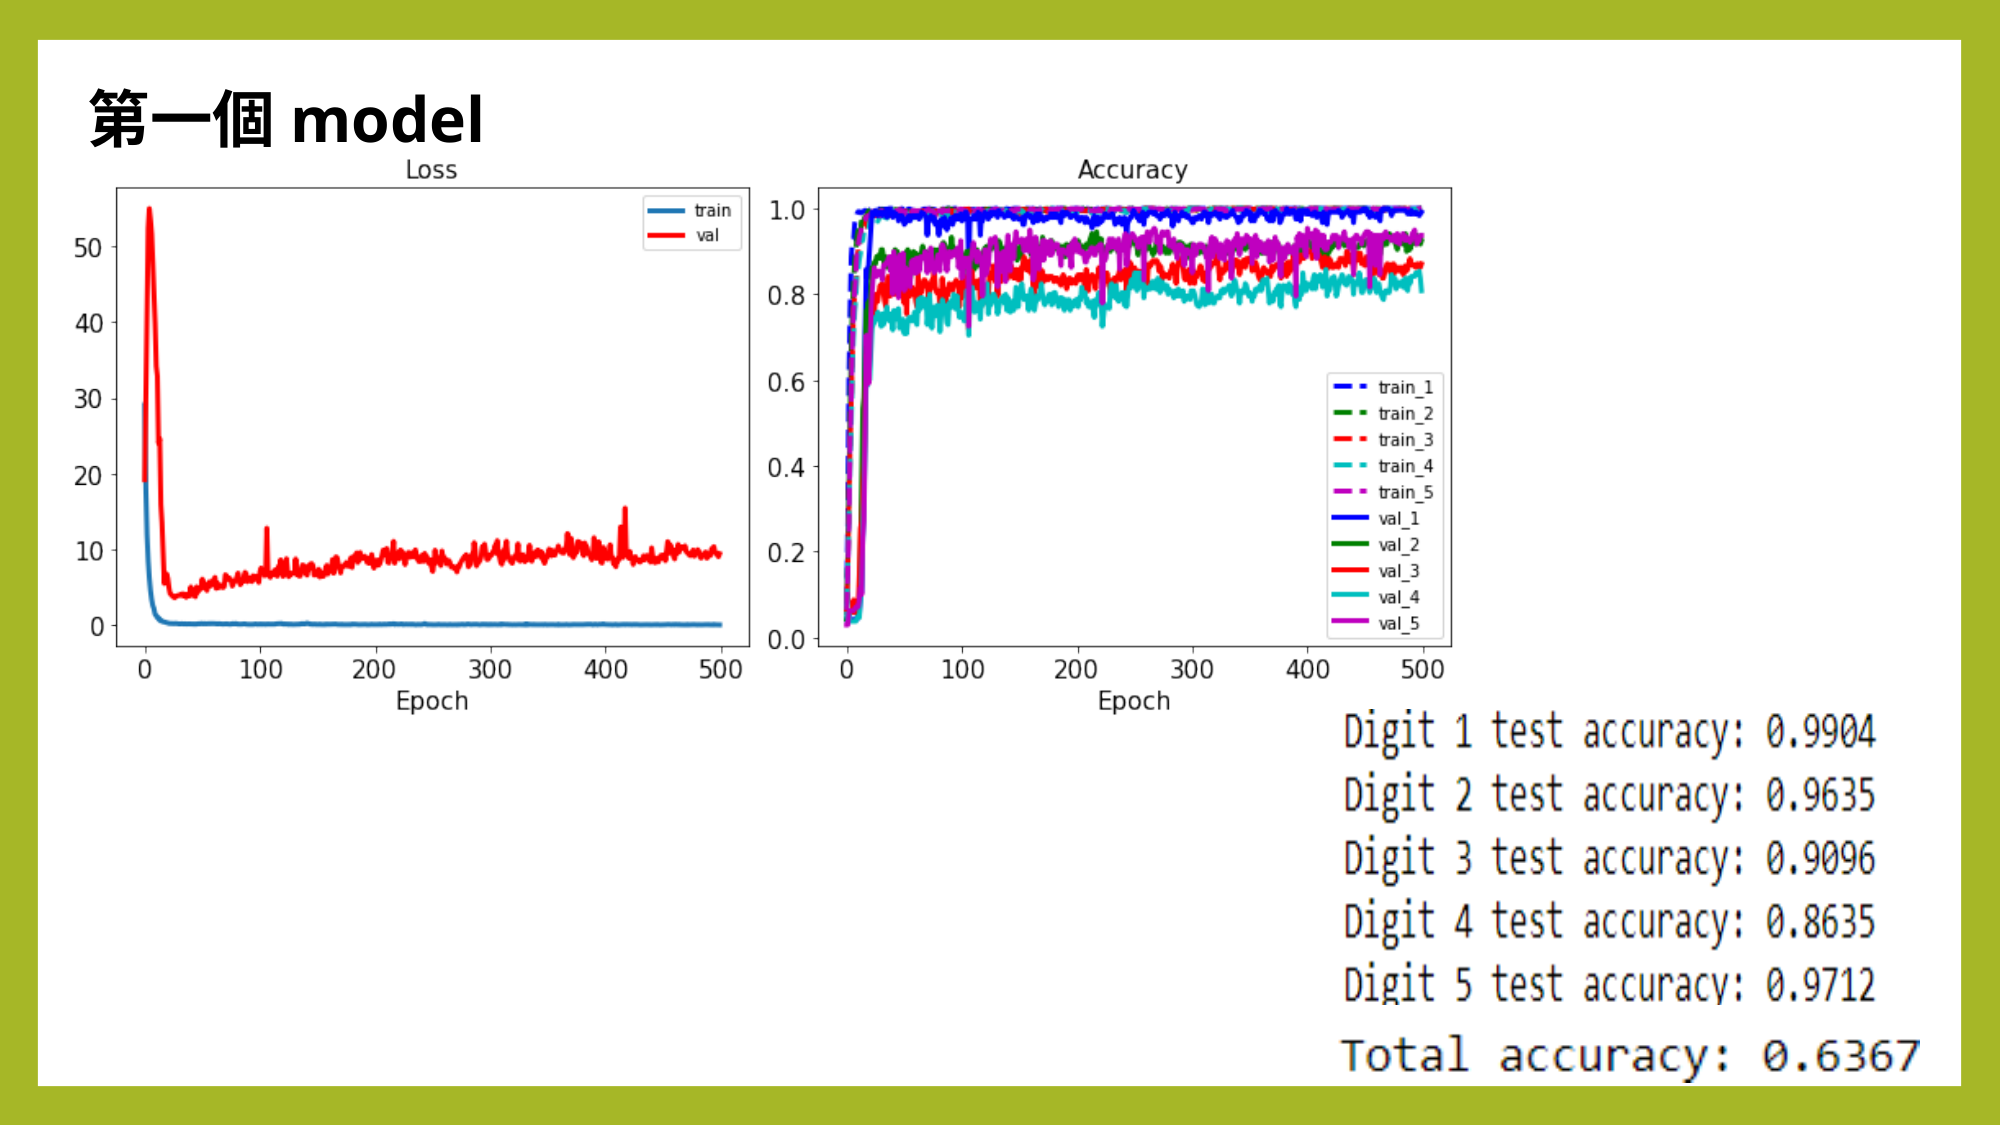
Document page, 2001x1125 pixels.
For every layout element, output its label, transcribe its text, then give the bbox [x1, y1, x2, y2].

picture [61, 148, 1920, 1083]
text_box 第一個model [73, 72, 501, 146]
